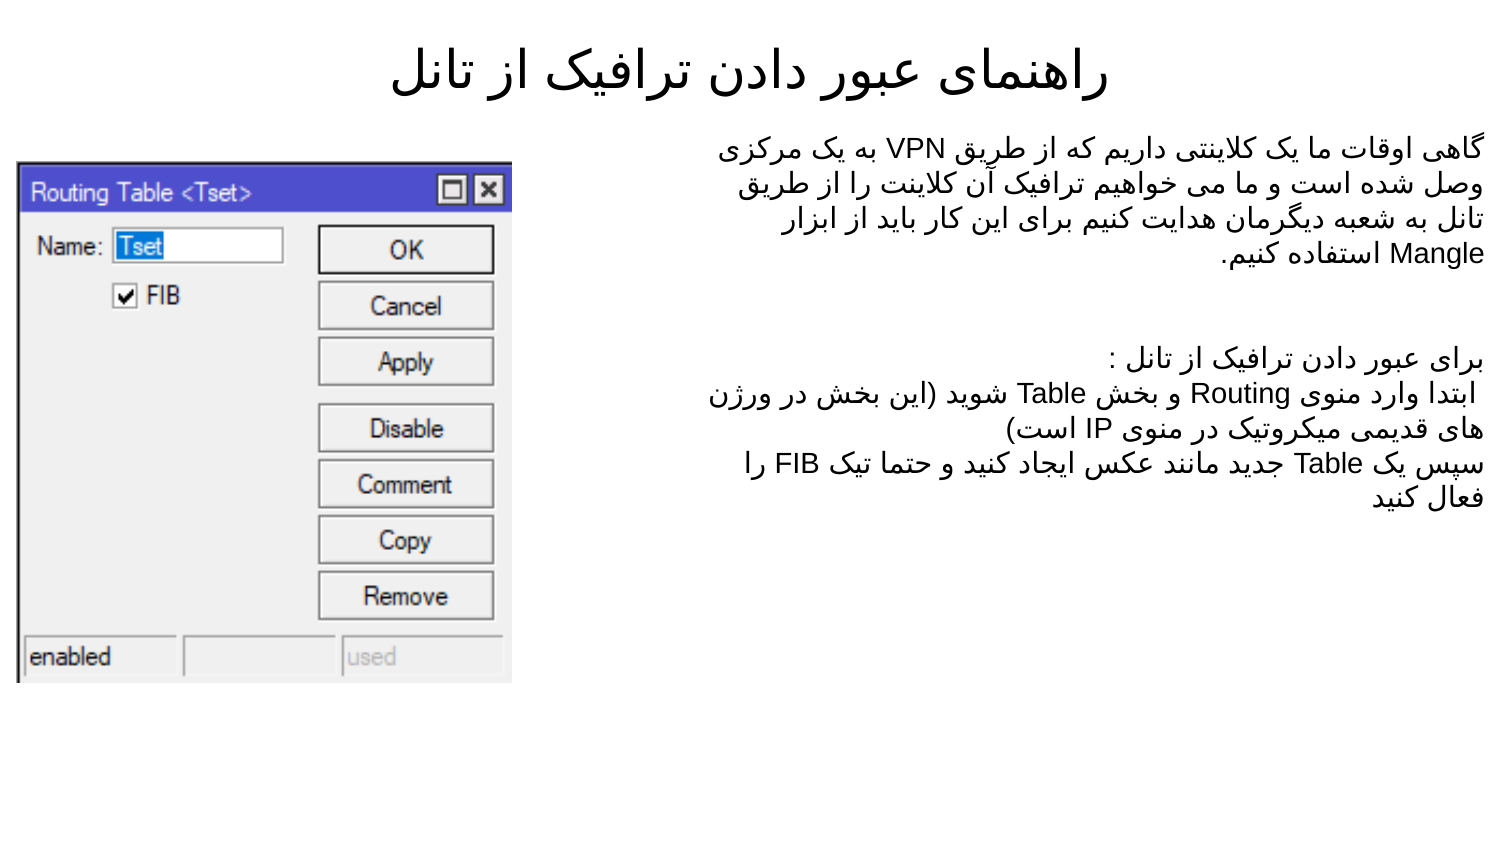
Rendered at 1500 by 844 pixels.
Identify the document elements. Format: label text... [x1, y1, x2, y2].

picture [15, 161, 512, 683]
text_box گاهی اوقات ما یک کلاینتی داریم که از طریق VPN به یک مرکزی وصل شده است و ما می خواهیم ترافیک آن کلاینت را از طریق تانل به شعبه دیگرمان هدایت کنیم برای این کار باید از ابزار Mangle استفاده کنیم. برای عبور دادن ترافیک از تانل : ابتدا وارد منوی Routing و بخش Table شوید (این بخش در ورژن های قدیمی میکروتیک در منوی IP است) سپس یک Table جدید مانند عکس ایجاد کنید و حتما تیک FIB را فعال کنید [683, 114, 1500, 529]
title راهنمای عبور دادن ترافیک از تانل [51, 20, 1449, 115]
